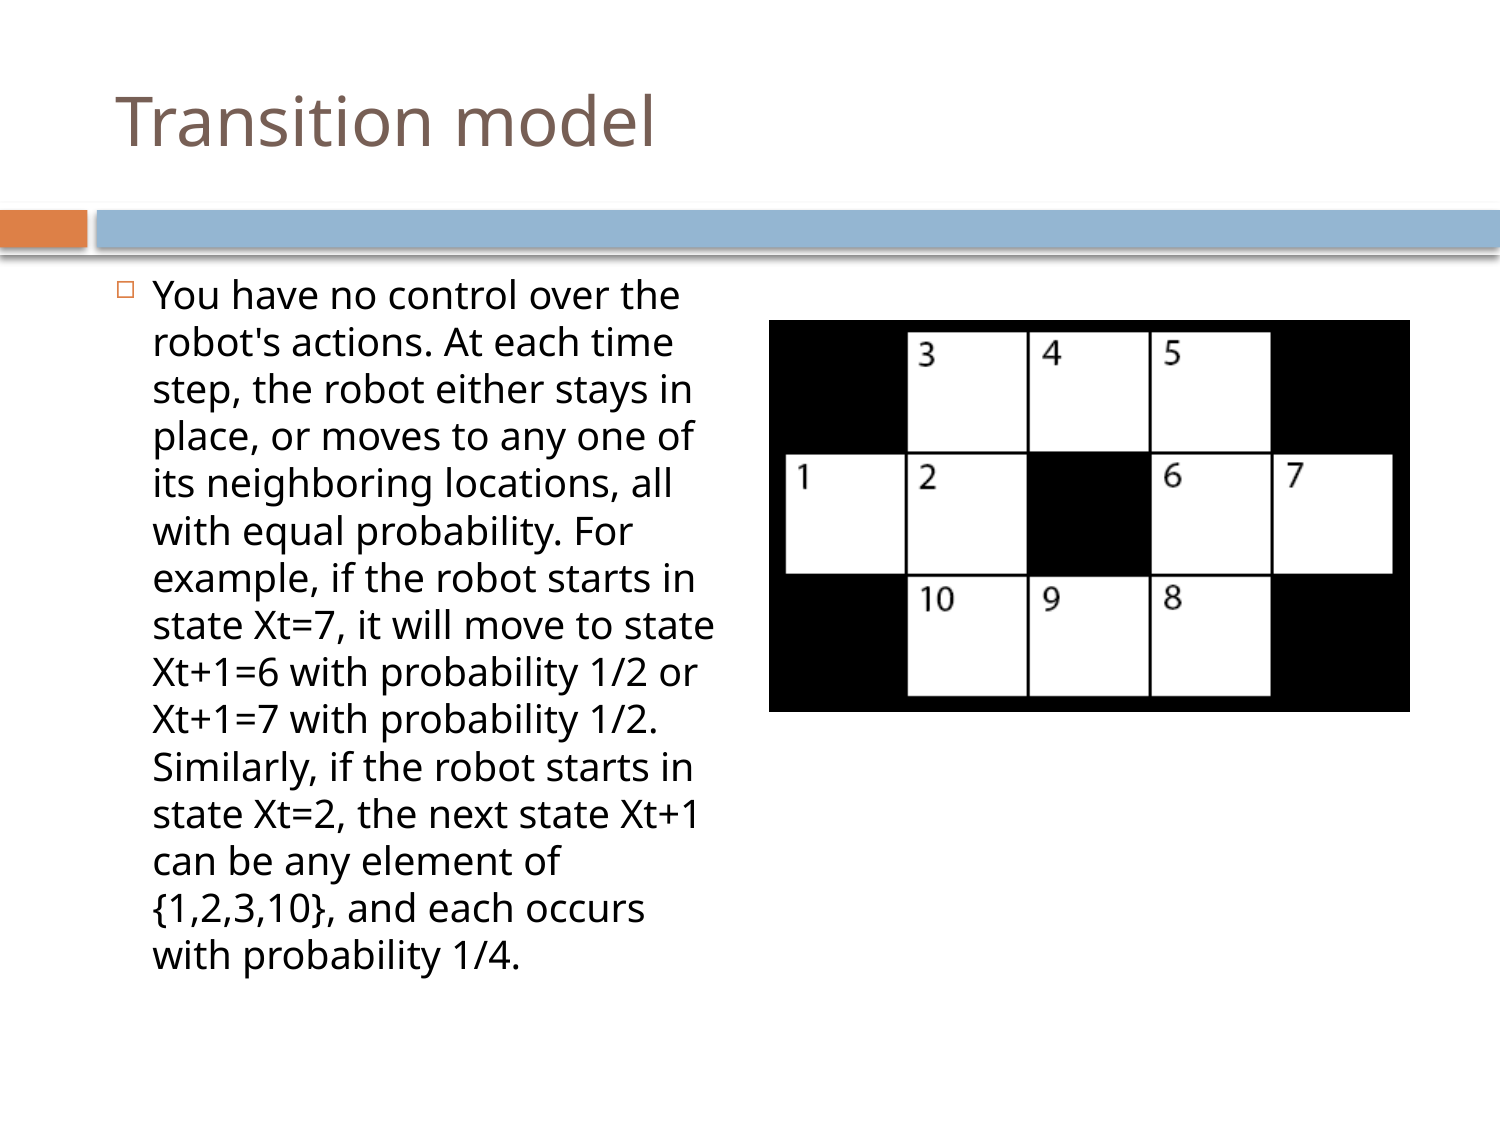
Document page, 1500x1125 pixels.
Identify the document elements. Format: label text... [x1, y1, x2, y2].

title Transition model [100, 37, 1438, 200]
list You have no control over the robot's actions. At each time step, the robot either stays in place, or moves to any one of its neighboring locations, all with equal probability. For example, if the robot starts in state Xt=7, it will move to state Xt+1=6 with probability 1/2 or Xt+1=7 with probability 1/2. Similarly, if the robot starts in state Xt=2, the next state Xt+1 can be any element of {1,2,3,10}, and each occurs with probability 1/4. [100, 262, 743, 1000]
picture [768, 320, 1411, 712]
